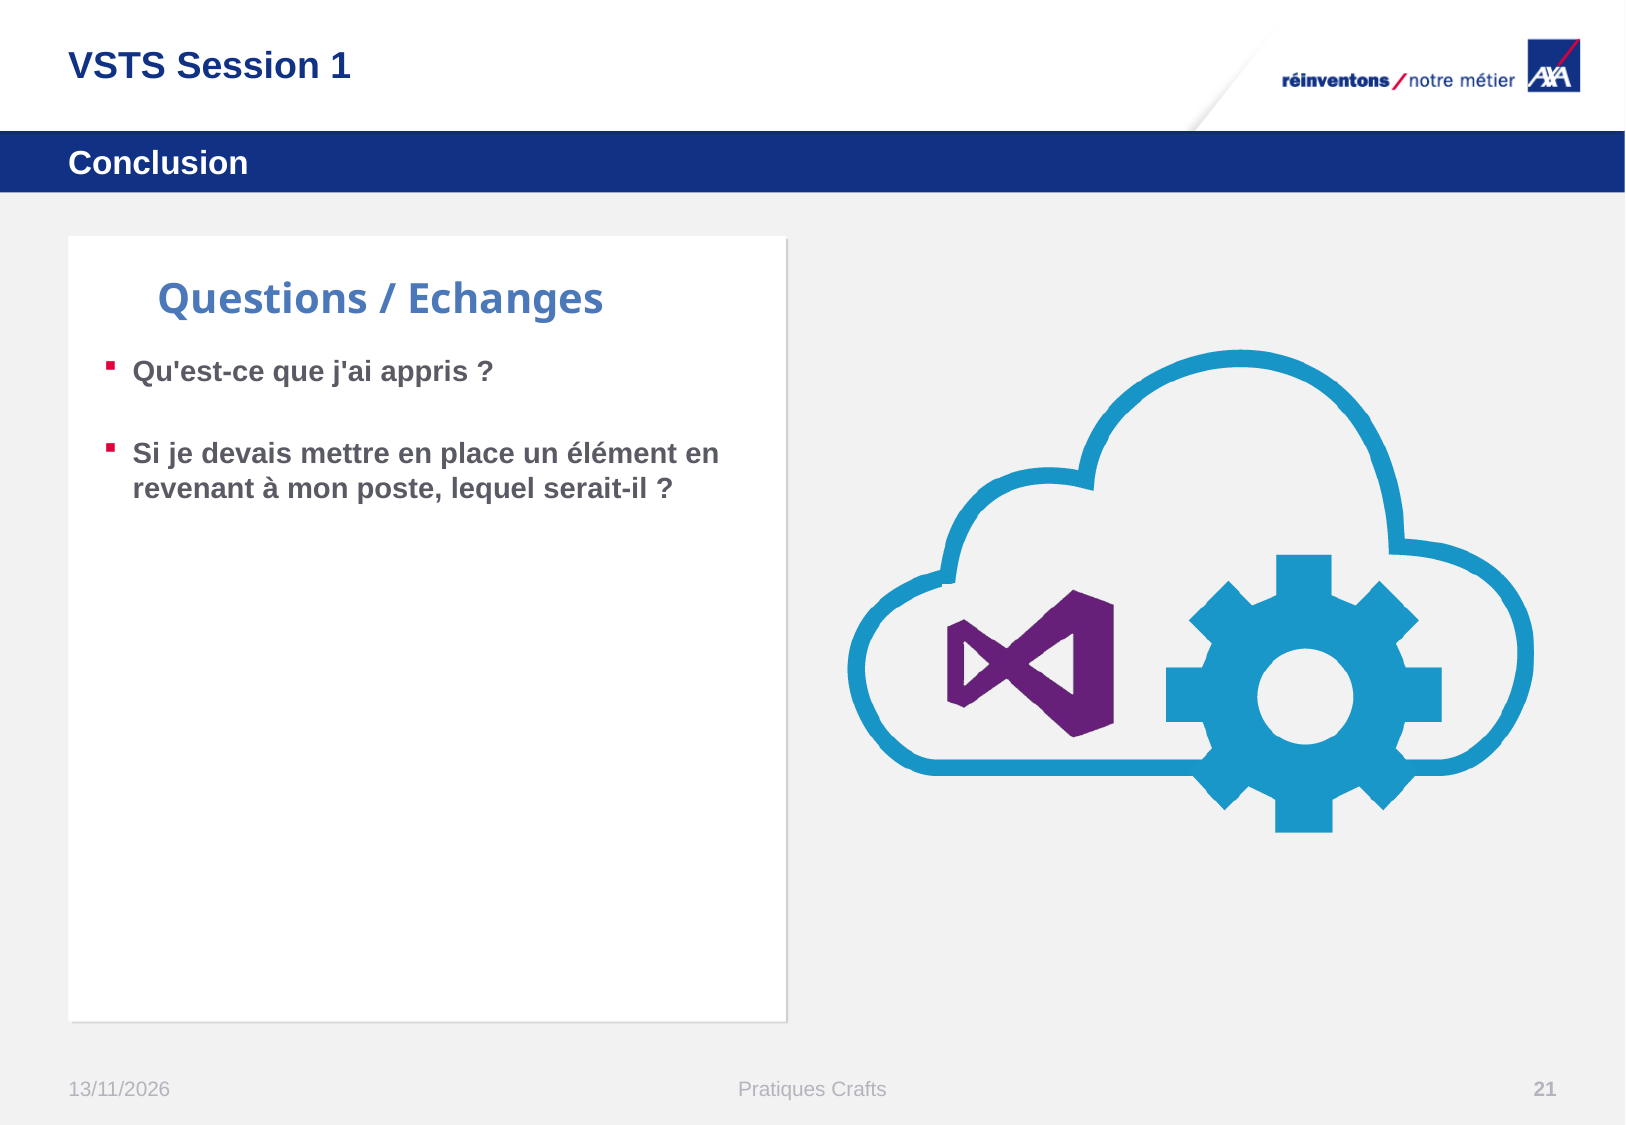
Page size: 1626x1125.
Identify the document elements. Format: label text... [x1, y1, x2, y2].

picture [847, 349, 1534, 834]
slide_number 21 [1320, 1070, 1557, 1106]
footer Pratiques Crafts [340, 1070, 1285, 1106]
text_box VSTS Session 1 [0, 0, 1625, 131]
text_box Conclusion [0, 137, 1625, 193]
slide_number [68, 1070, 305, 1106]
text_box Questions / Echanges Qu'est-ce que j'ai appris ? Si je devais mettre en place un élément en revenant à mon poste, lequel serait-il ? [68, 236, 786, 1022]
